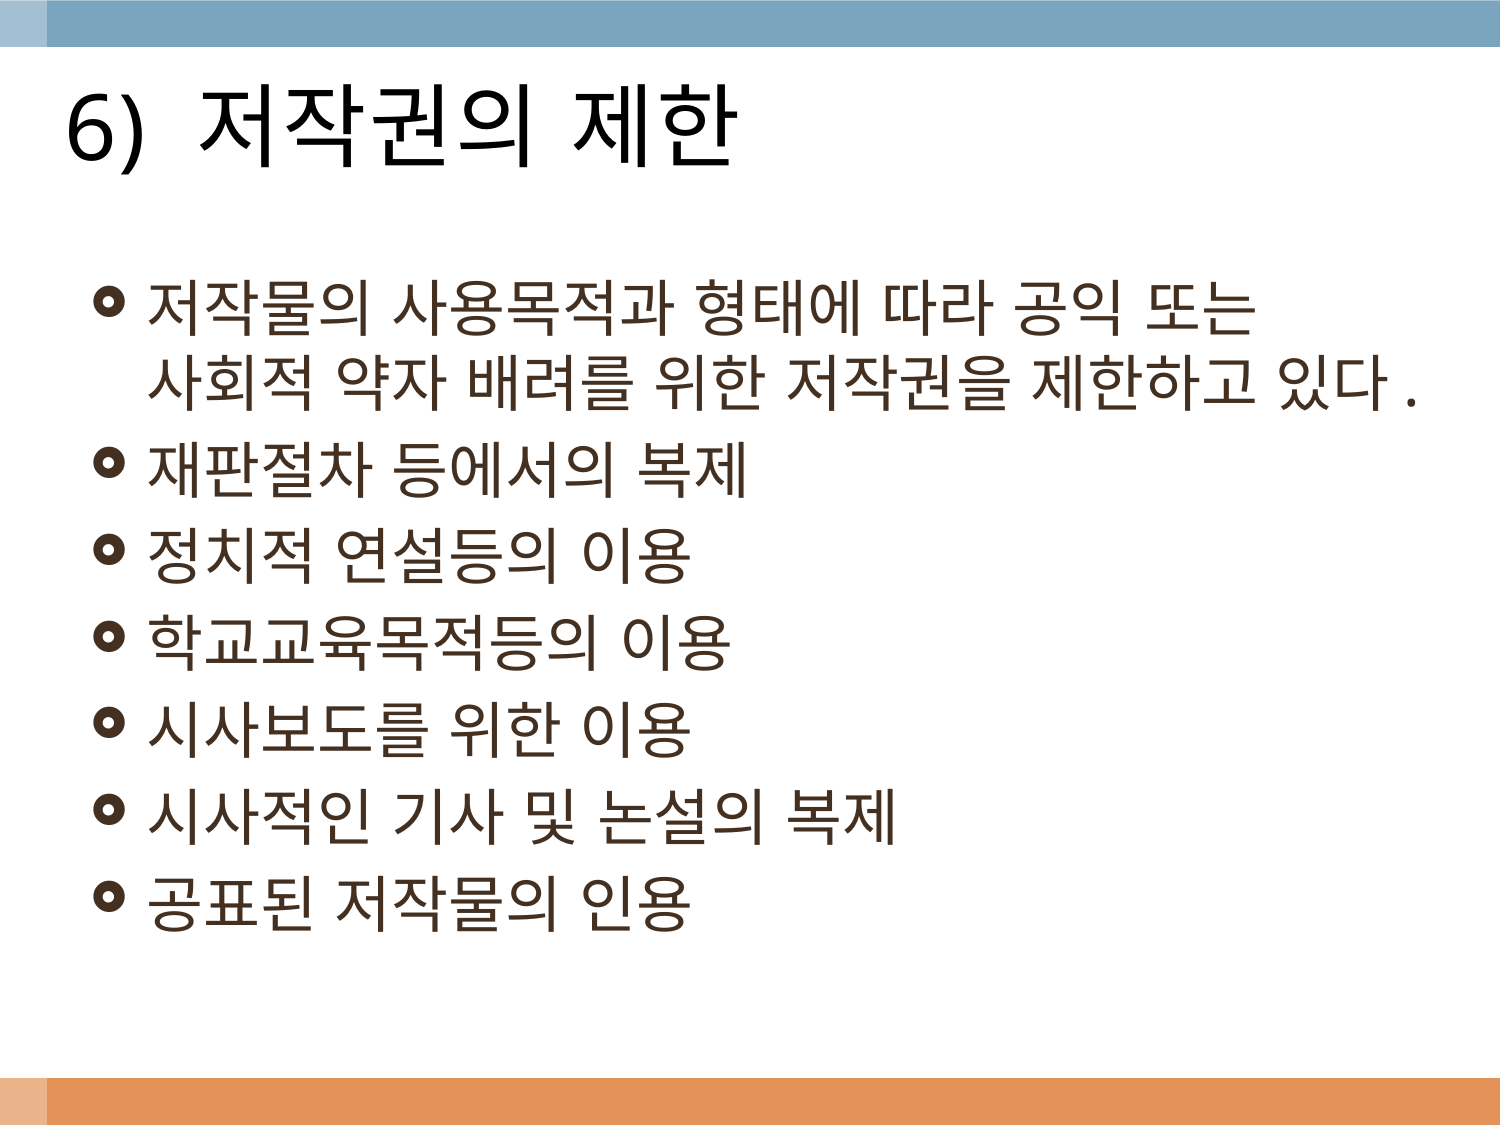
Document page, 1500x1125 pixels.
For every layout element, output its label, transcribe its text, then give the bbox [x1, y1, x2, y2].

title 6) 저작권의 제한 [49, 46, 1454, 202]
list 저작물의 사용목적과 형태에 따라 공익 또는 사회적 약자 배려를 위한 저작권을 제한하고 있다. 재판절차 등에서의 복제 정치적 연설등의 이용 학교교육목적등의 이용 시사보도를 위한 이용 시사적인 기사 및 논설의 복제 공표된 저작물의 인용 [75, 262, 1425, 1005]
